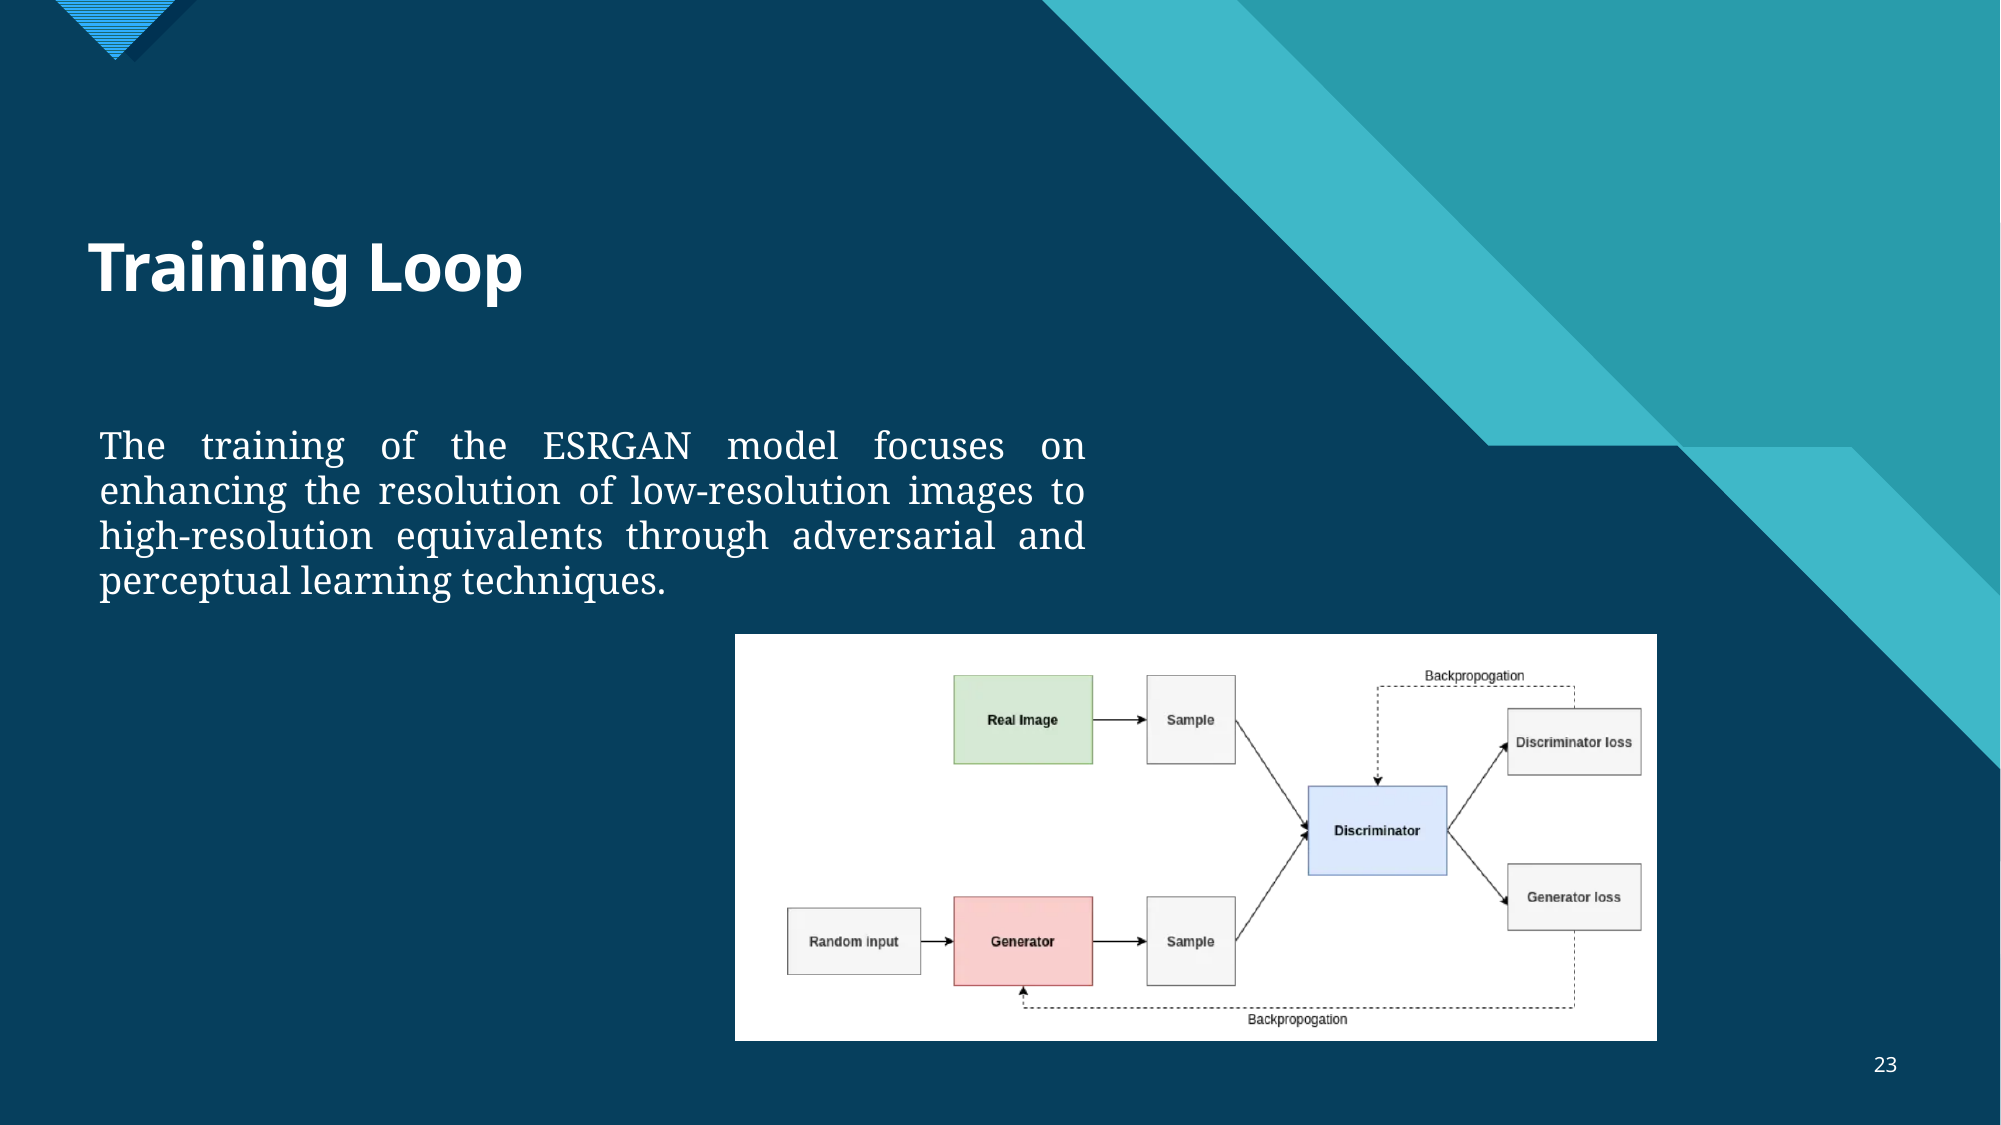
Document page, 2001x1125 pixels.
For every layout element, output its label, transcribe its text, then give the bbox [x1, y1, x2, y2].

picture [736, 635, 1656, 1040]
slide_number 23 [1845, 1035, 1913, 1096]
title Training Loop [72, 226, 1913, 315]
list The training of the ESRGAN model focuses on enhancing the resolution of low-resolution images to high-resolution equivalents through adversarial and perceptual learning techniques. [0, 414, 1103, 711]
